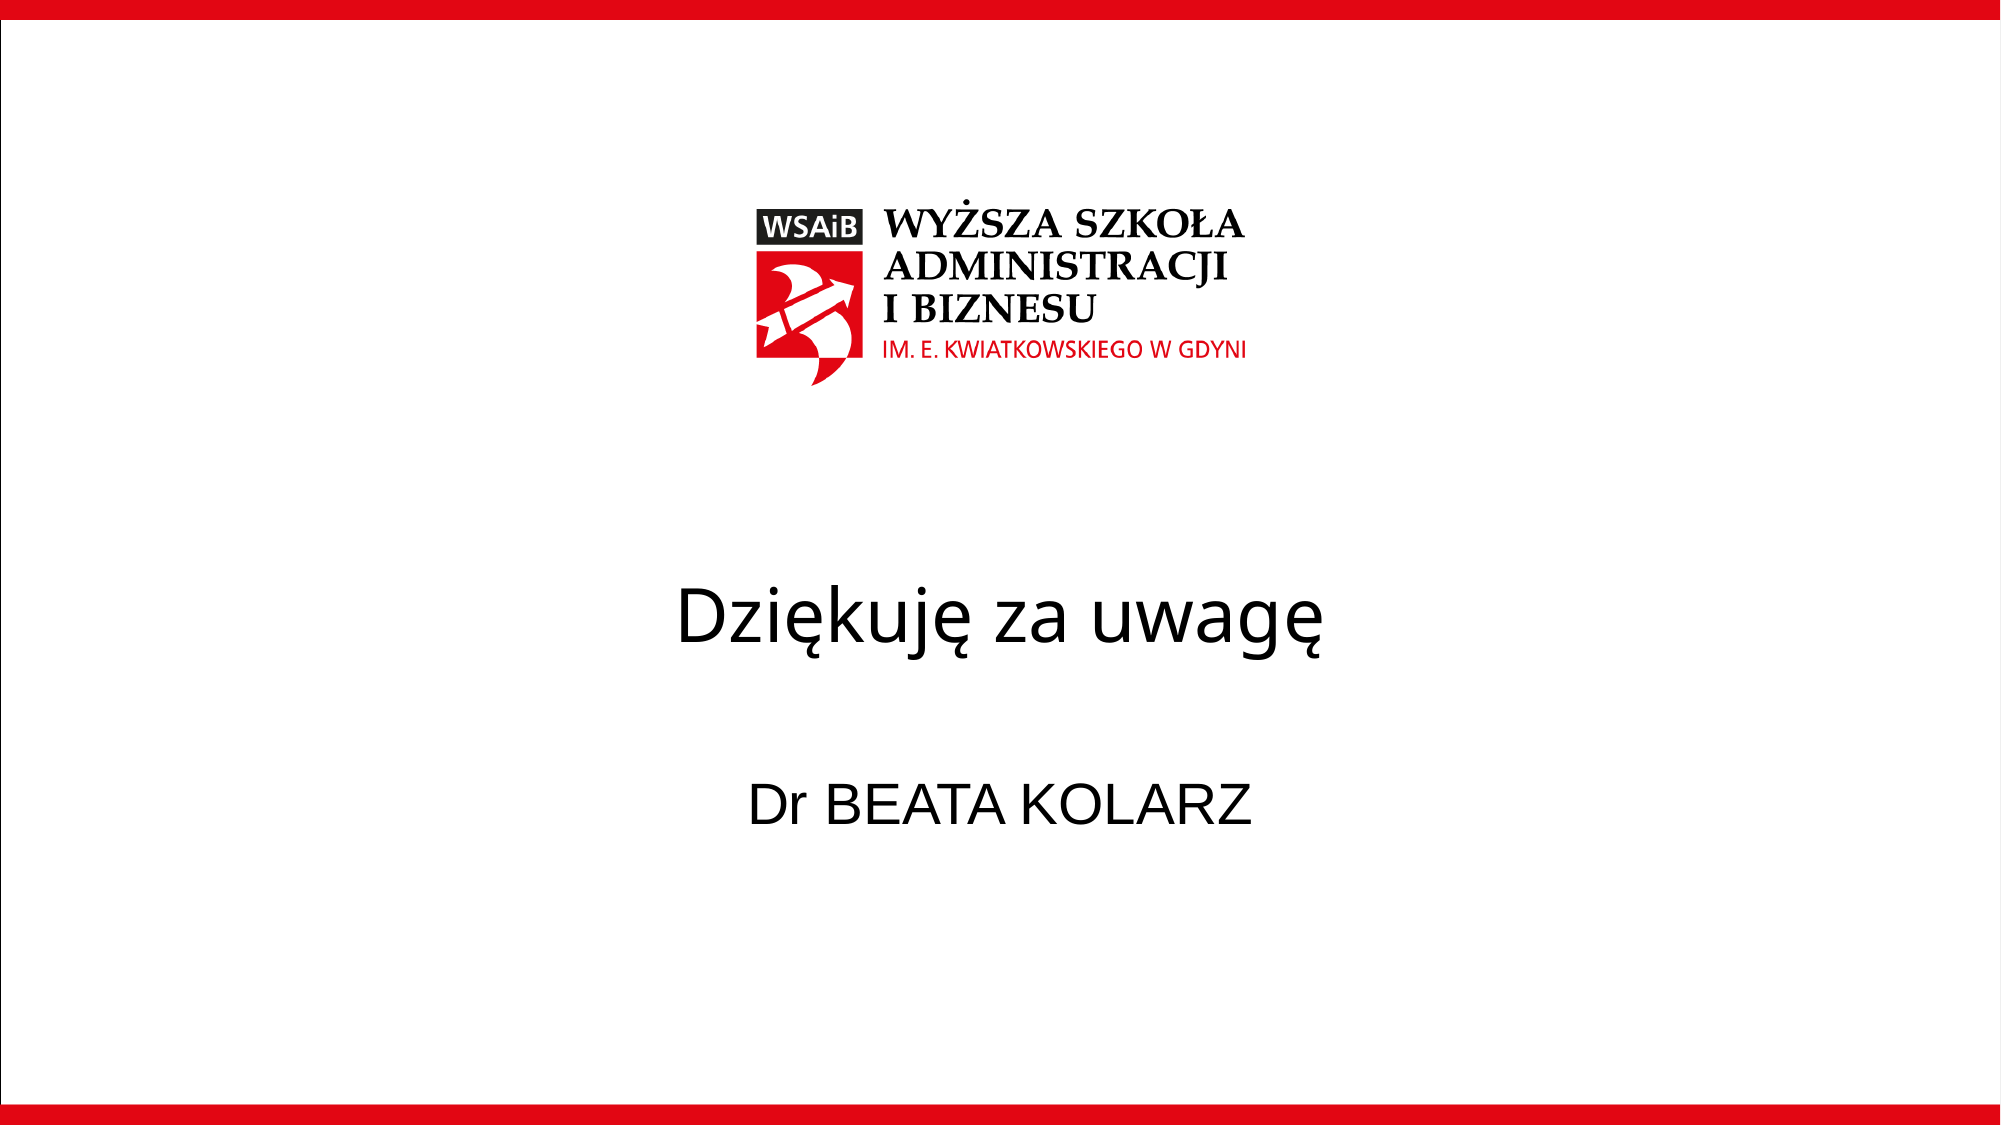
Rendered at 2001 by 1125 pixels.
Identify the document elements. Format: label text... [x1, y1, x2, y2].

text_box Dr BEATA KOLARZ [249, 766, 1750, 863]
picture [0, 0, 2001, 1125]
title Dziękuję za uwagę [137, 509, 1863, 728]
